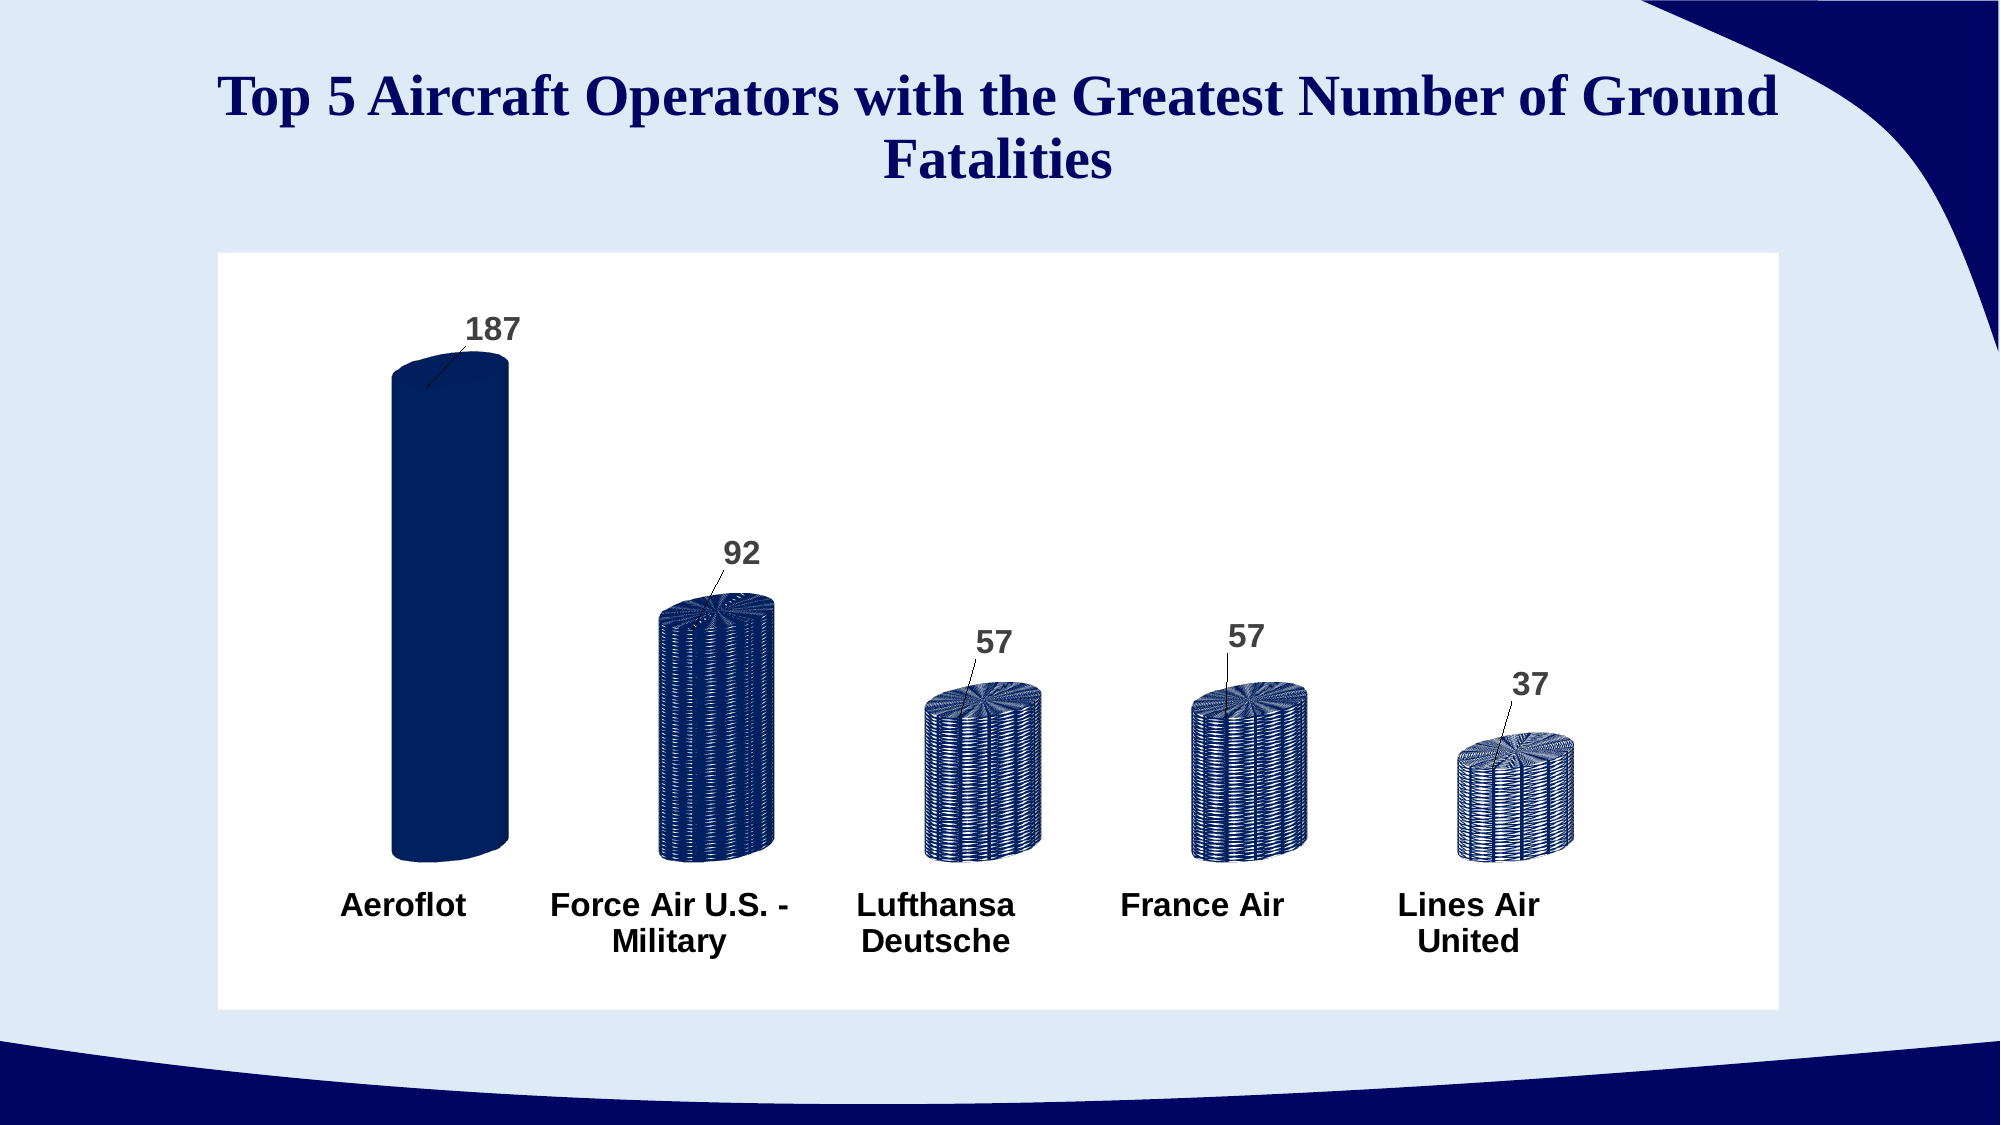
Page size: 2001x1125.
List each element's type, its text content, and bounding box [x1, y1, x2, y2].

text_box [0, 1039, 2000, 1125]
text_box [0, 0, 2000, 1103]
chart [218, 252, 1779, 1010]
title Top 5 Aircraft Operators with the Greatest Number of Ground Fatalities [135, 115, 1861, 222]
text_box [1640, 0, 2000, 352]
